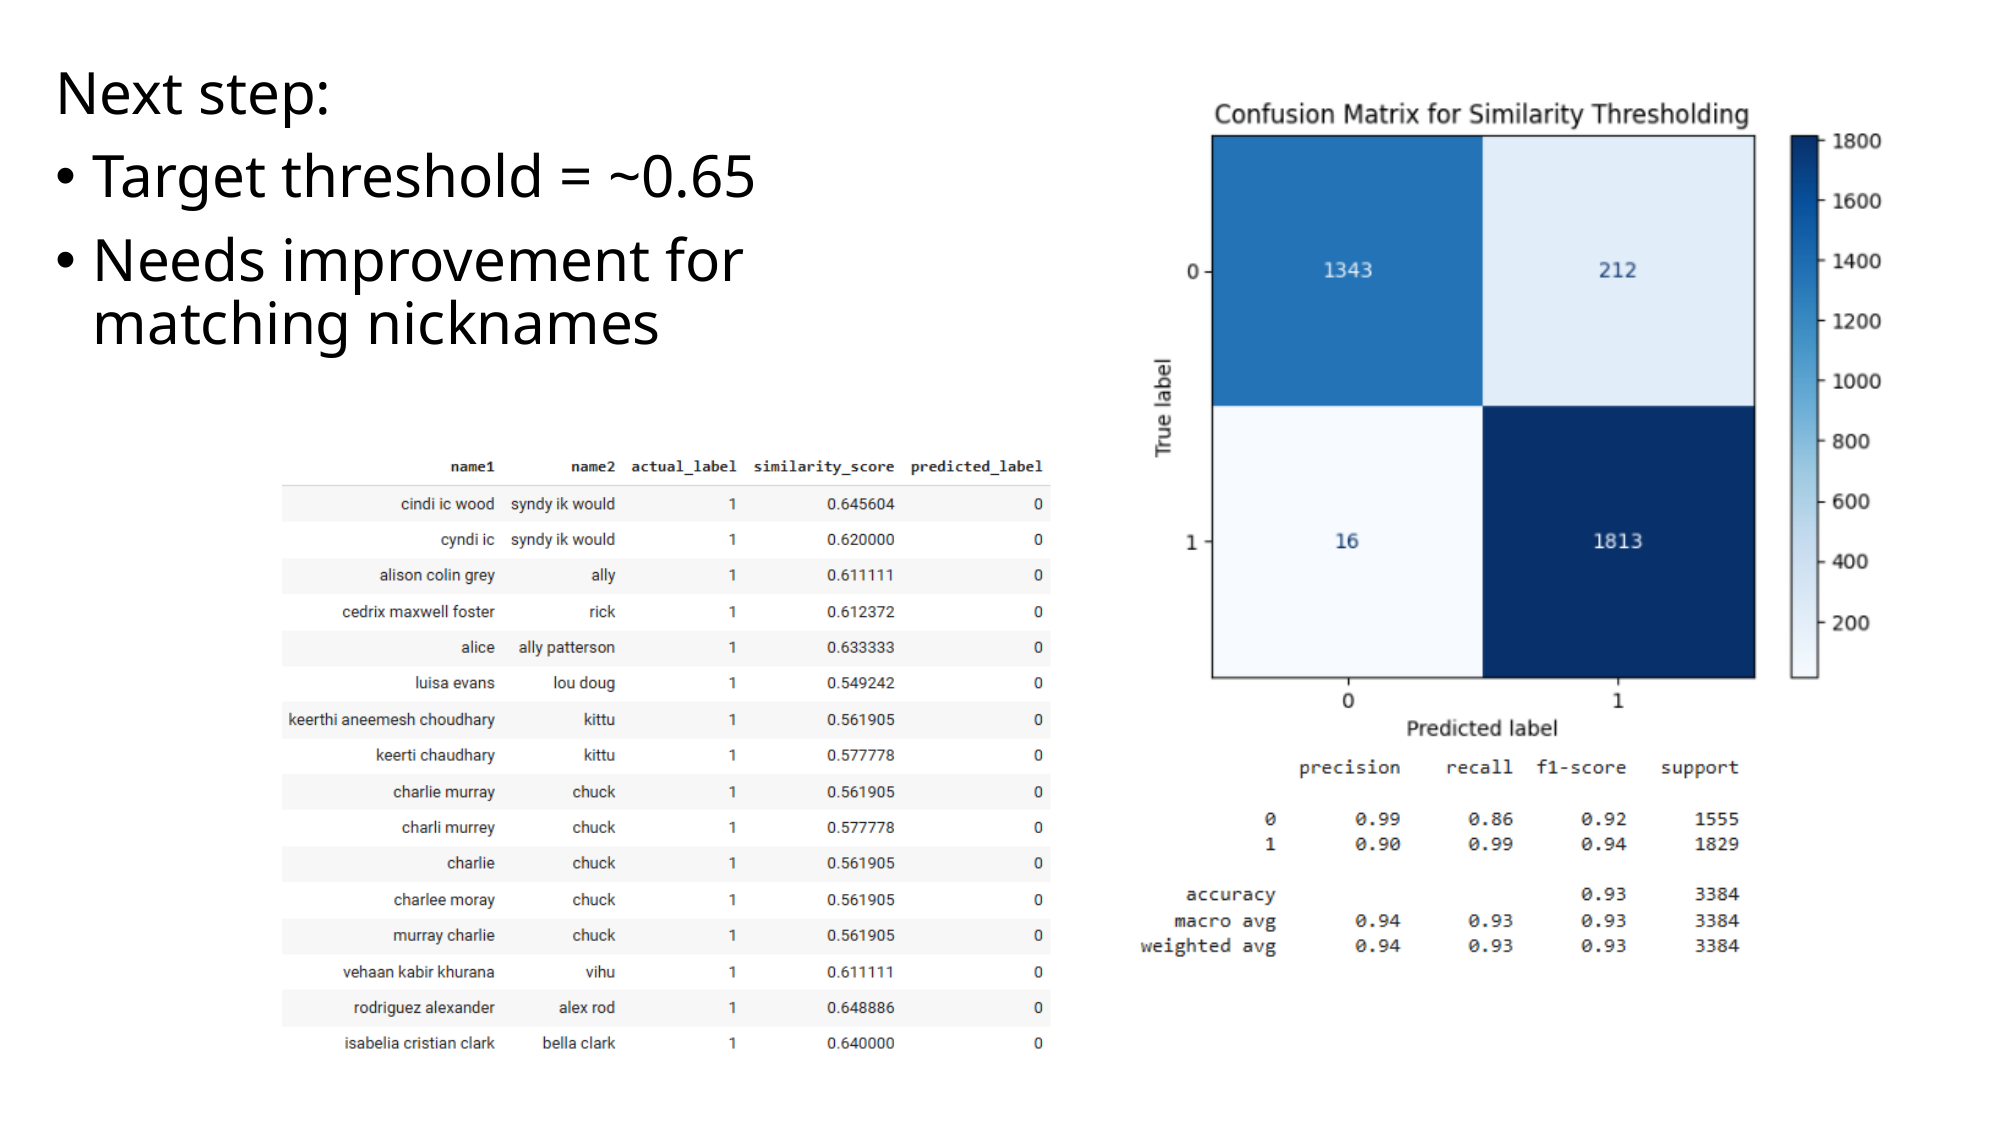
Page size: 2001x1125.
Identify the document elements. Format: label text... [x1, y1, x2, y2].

picture [281, 447, 1059, 1084]
list Next step: Target threshold = ~0.65 Needs improvement for matching nicknames [40, 56, 951, 397]
picture [1132, 89, 1934, 971]
